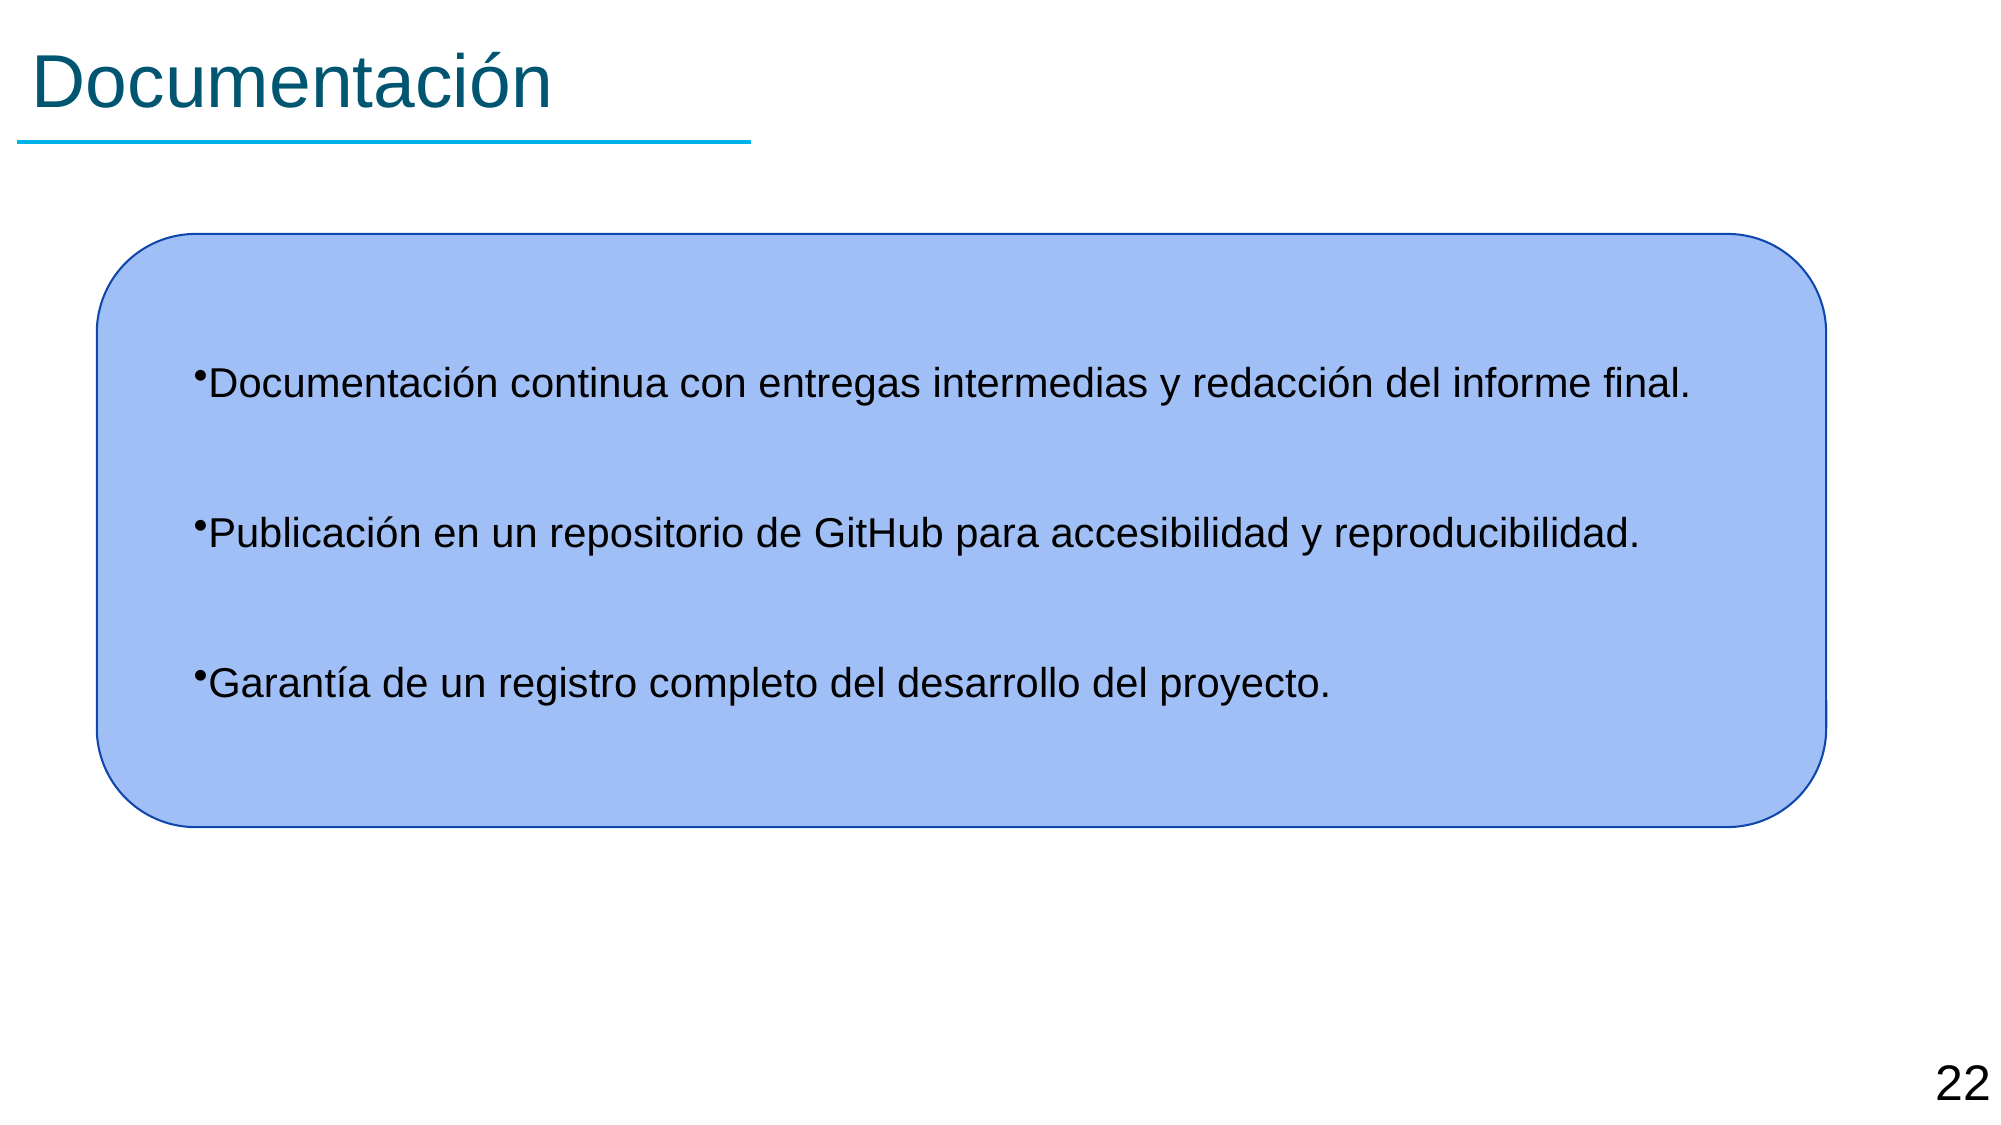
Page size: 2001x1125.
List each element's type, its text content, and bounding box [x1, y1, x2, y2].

title Documentación [16, 0, 1474, 168]
text_box 22 [1921, 1050, 2000, 1125]
text_box [95, 232, 1828, 829]
text_box Documentación continua con entregas intermedias y redacción del informe final. Publicación en un repositorio de GitHub para accesibilidad y reproducibilidad. Garantía de un registro completo del desarrollo del proyecto. [178, 297, 1708, 714]
